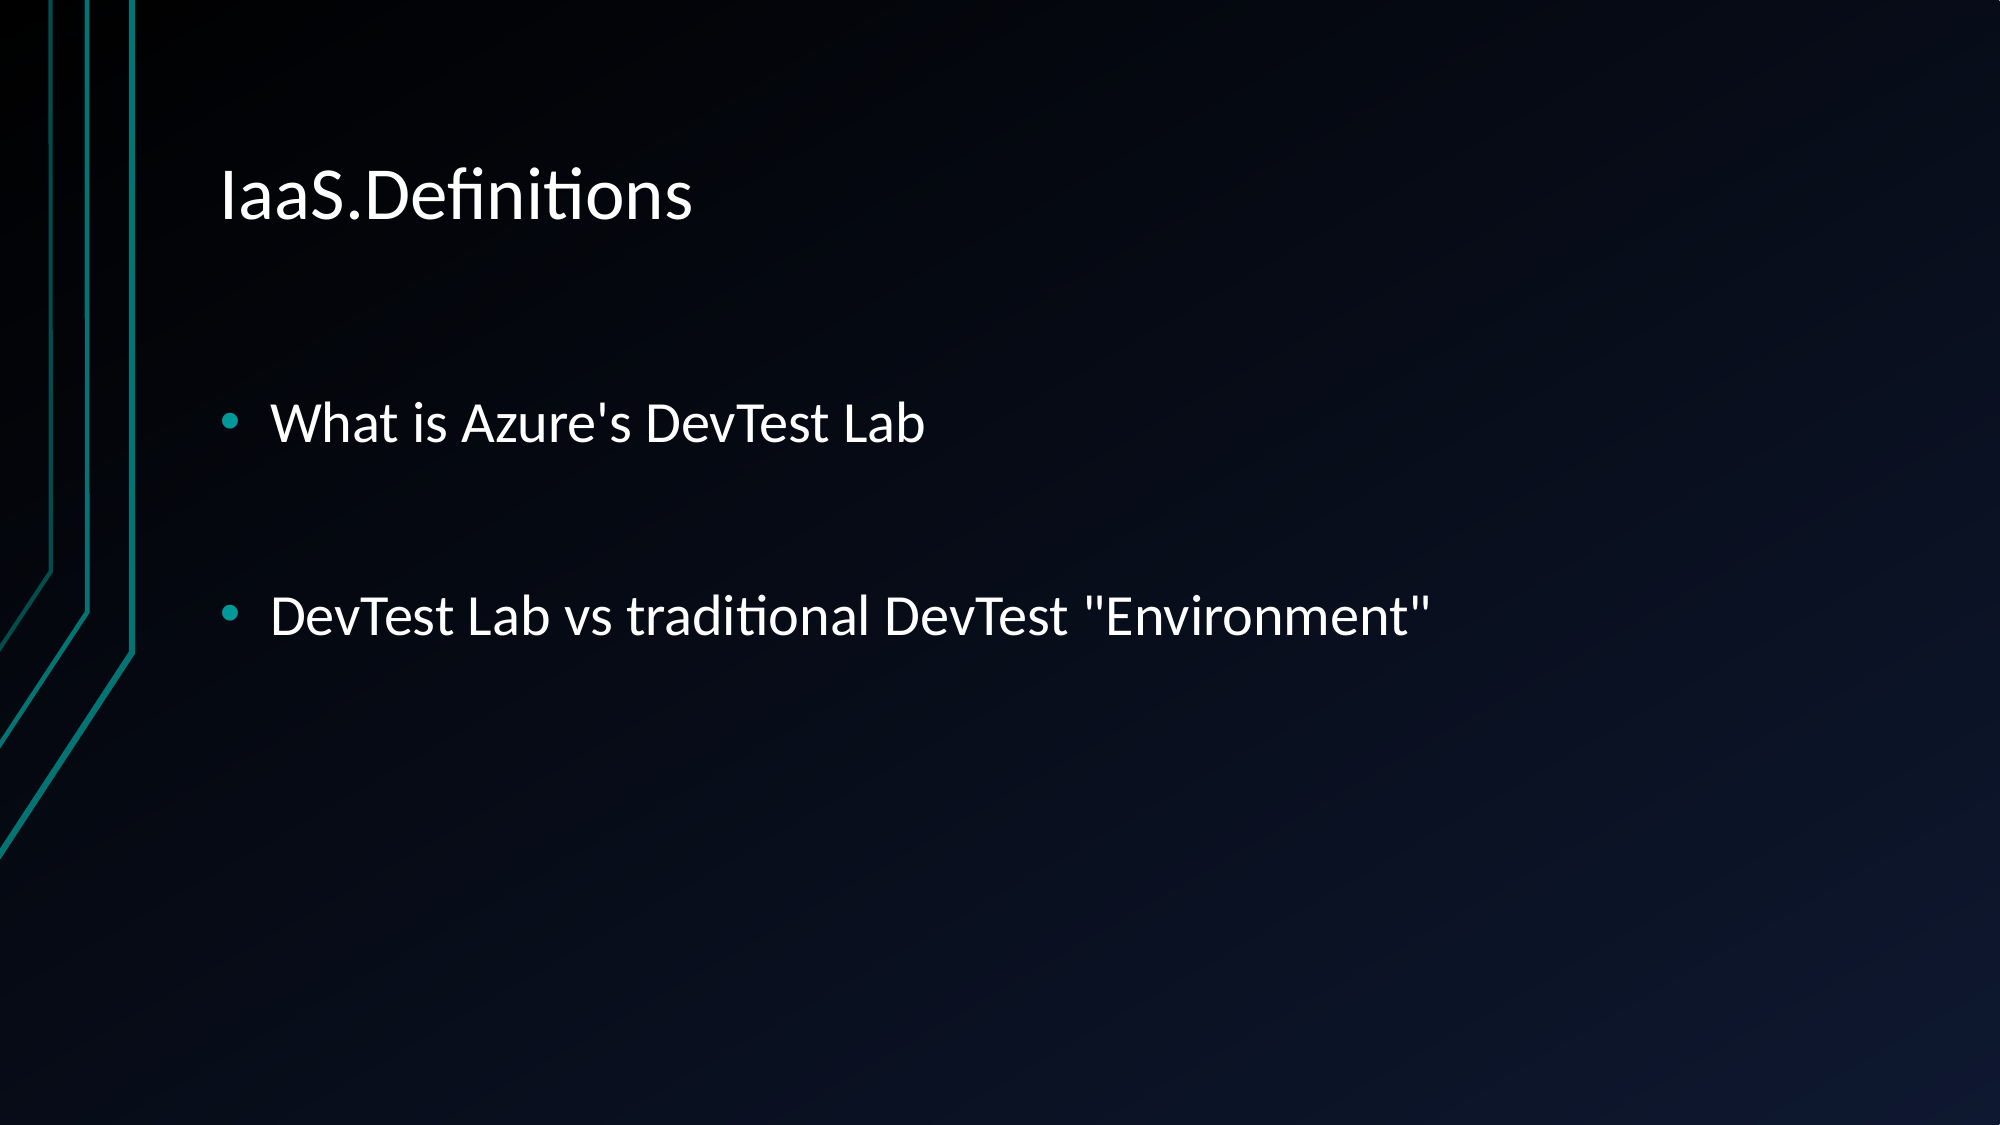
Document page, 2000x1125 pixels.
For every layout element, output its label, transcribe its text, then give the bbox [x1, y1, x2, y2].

list What is Azure's DevTest Lab DevTest Lab vs traditional DevTest "Environment" [199, 279, 1900, 1012]
title IaaS.Definitions [199, 45, 1900, 246]
